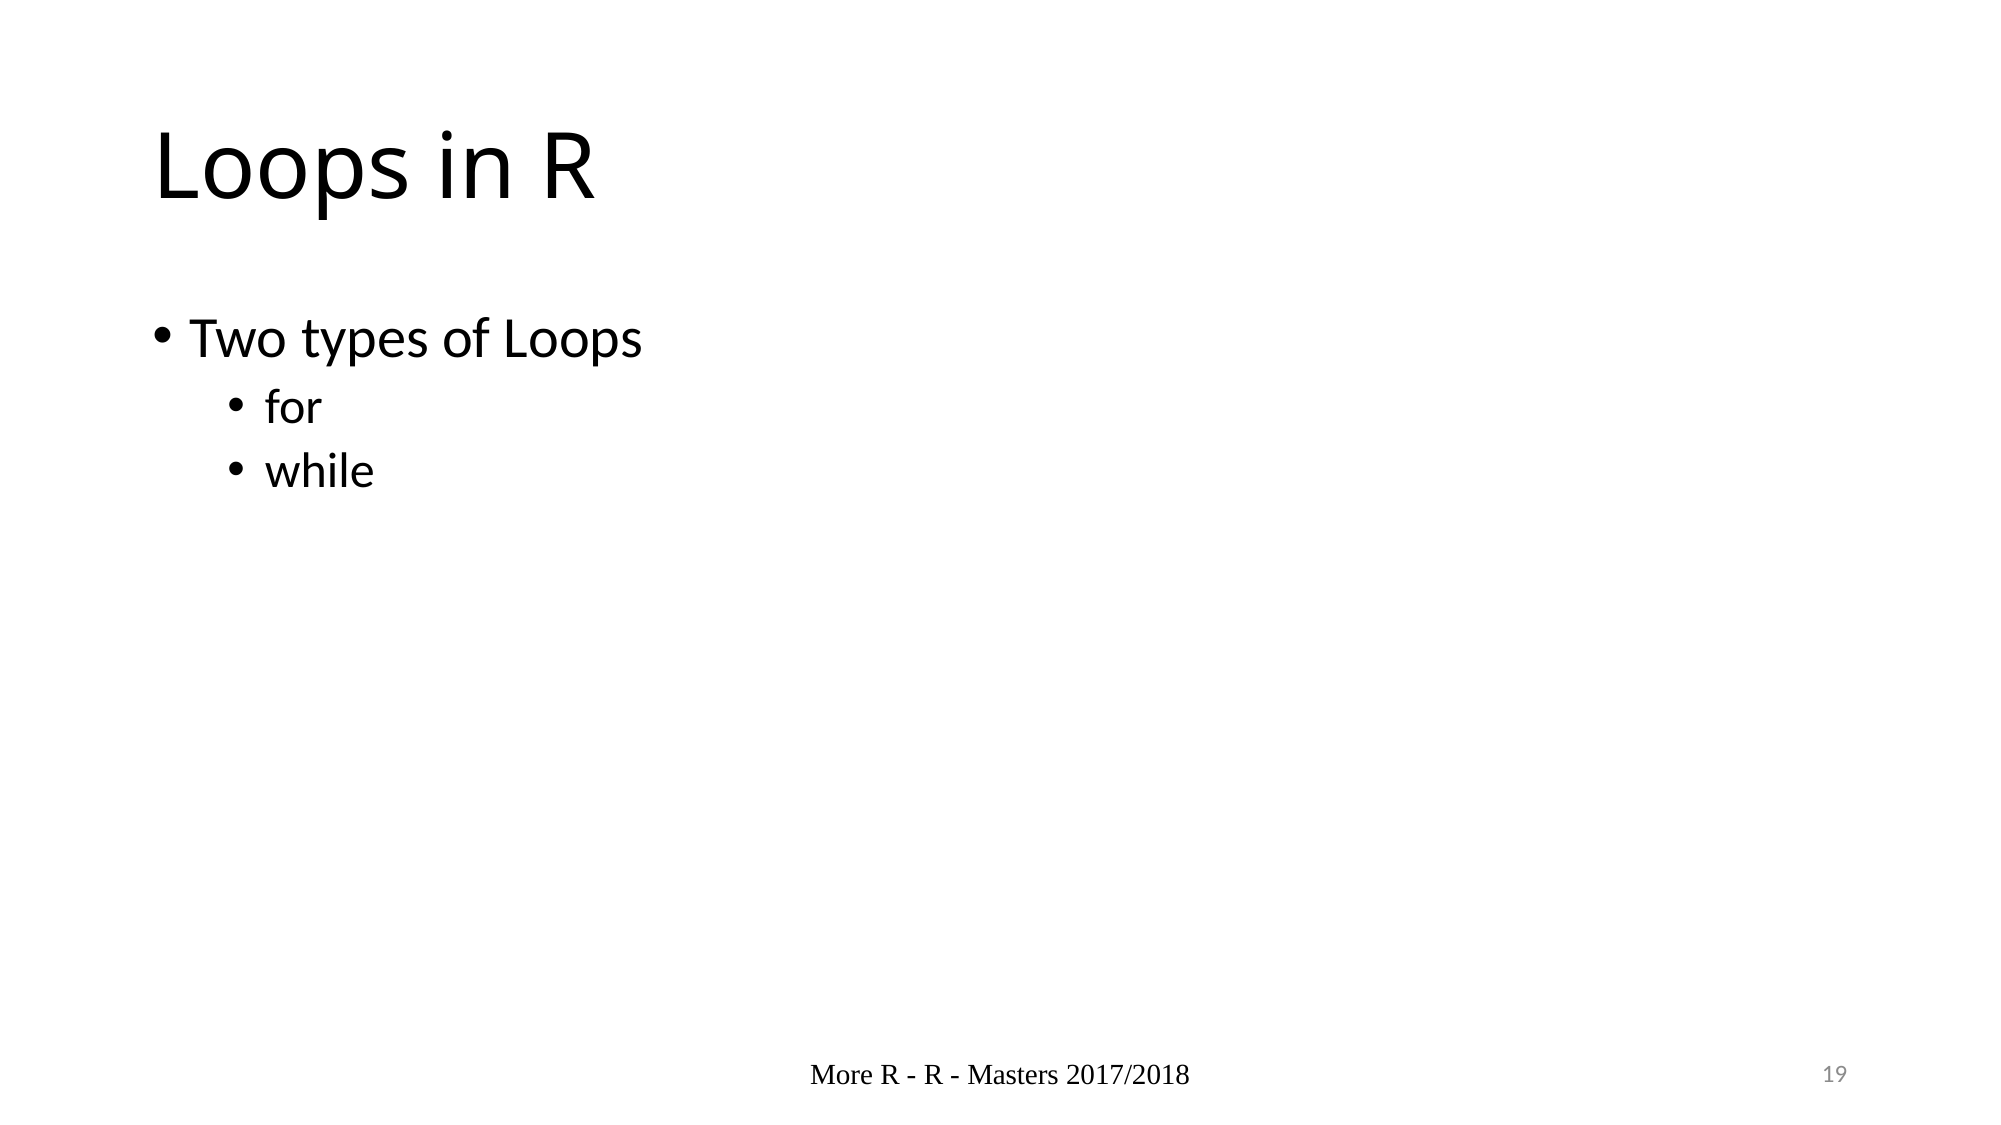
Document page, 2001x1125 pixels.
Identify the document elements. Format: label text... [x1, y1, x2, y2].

slide_number 19 [1412, 1042, 1863, 1103]
title Loops in R [137, 59, 1863, 278]
footer More R - R - Masters 2017/2018 [662, 1042, 1338, 1103]
list Two types of Loops for while [137, 299, 1863, 1014]
